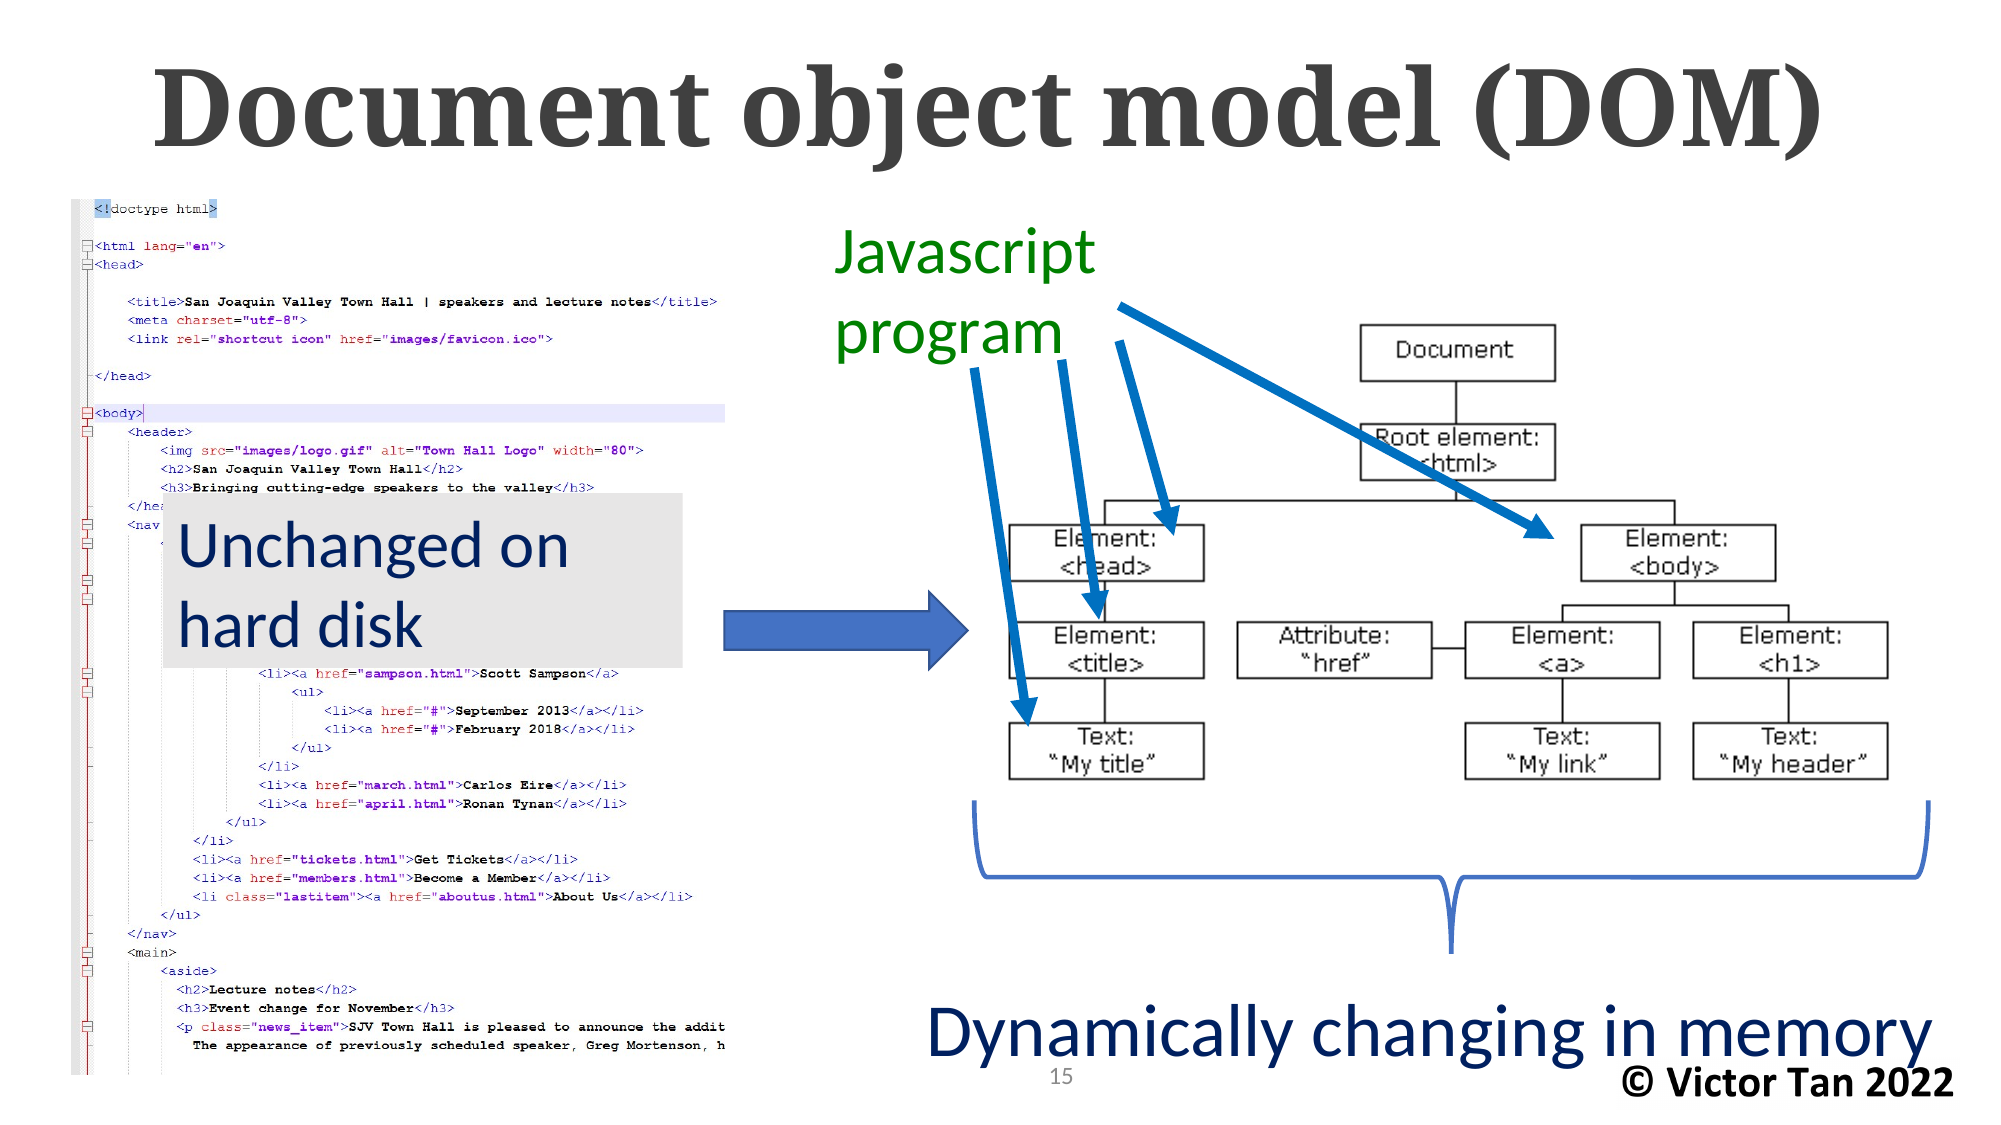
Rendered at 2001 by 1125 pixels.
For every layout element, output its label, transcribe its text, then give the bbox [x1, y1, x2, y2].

text_box Javascript program [819, 199, 1174, 374]
text_box [725, 589, 970, 672]
picture [71, 198, 725, 1075]
slide_number 15 [639, 1044, 1089, 1105]
text_box Dynamically changing in memory [911, 974, 1950, 1080]
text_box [974, 367, 1029, 727]
picture [996, 304, 1904, 801]
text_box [1119, 340, 1174, 536]
text_box [973, 800, 1929, 954]
picture [1616, 1057, 1960, 1110]
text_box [1061, 359, 1100, 620]
title Document object model (DOM) [137, 3, 1863, 221]
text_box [1119, 305, 1555, 539]
